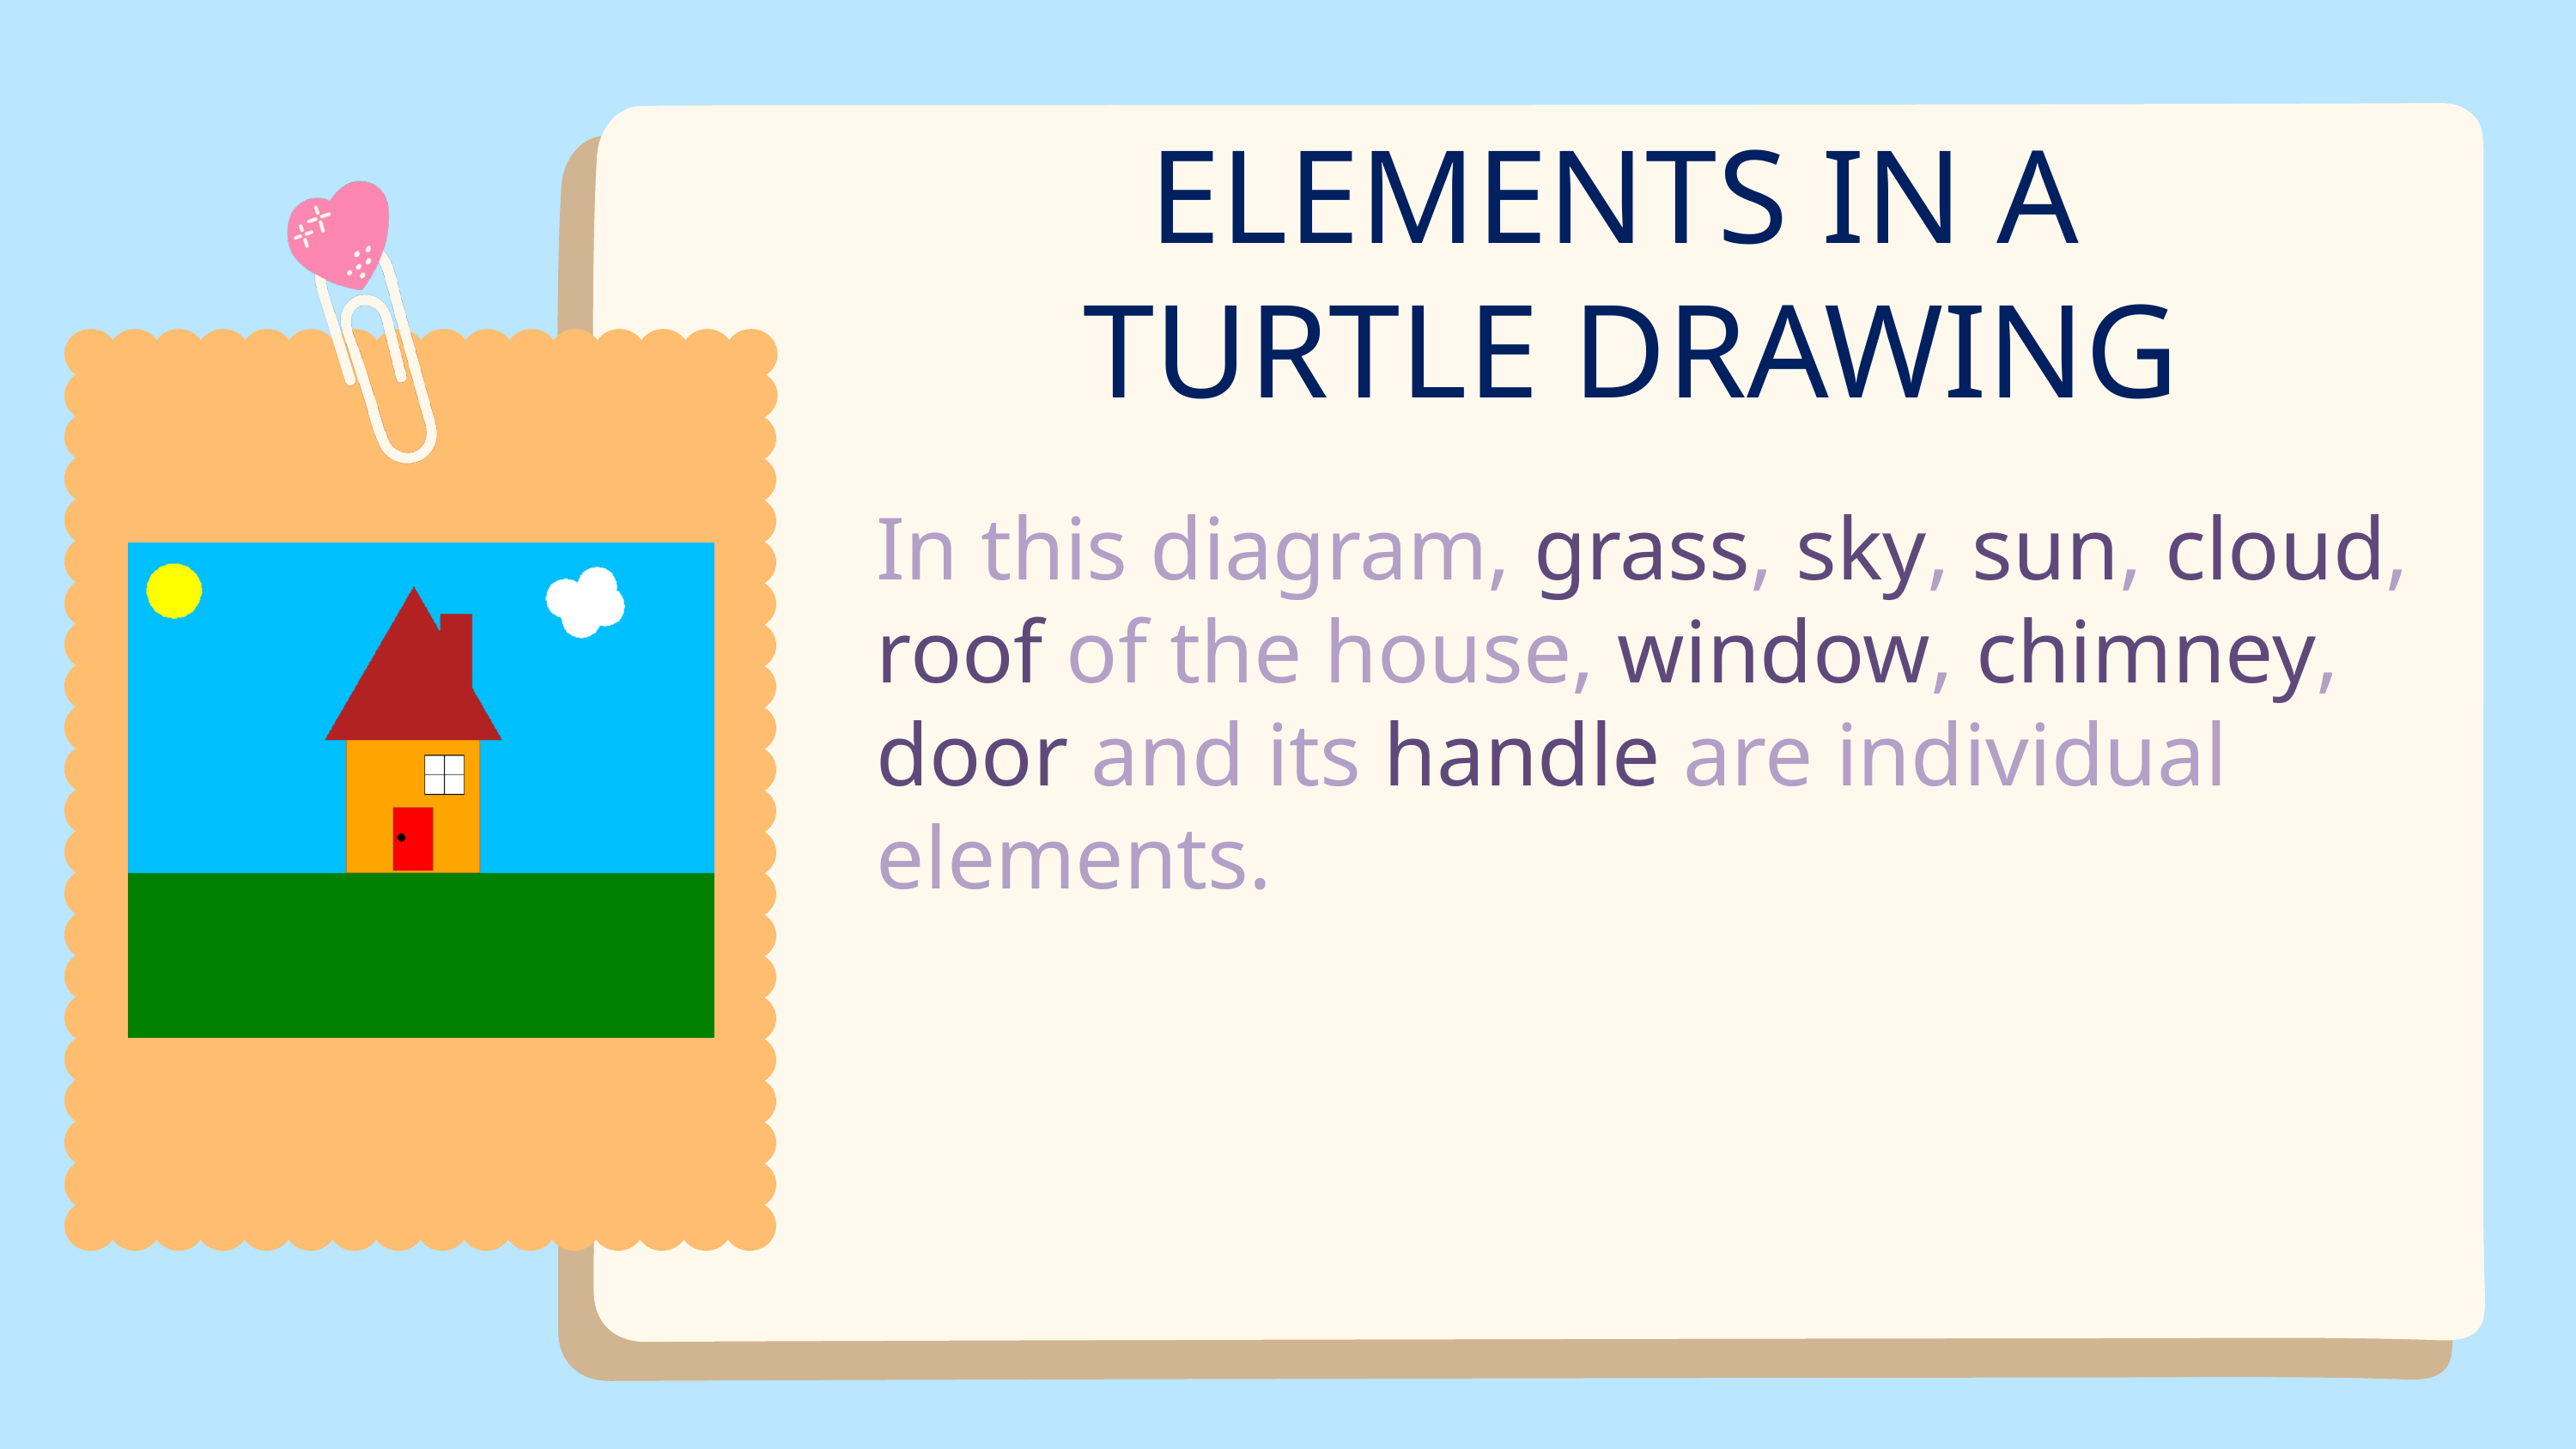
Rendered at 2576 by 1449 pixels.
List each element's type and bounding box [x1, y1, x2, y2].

picture [274, 171, 465, 487]
picture [147, 564, 202, 618]
picture [127, 588, 714, 1038]
text_box [556, 102, 2486, 1381]
text_box [64, 329, 550, 1252]
picture [546, 567, 624, 638]
